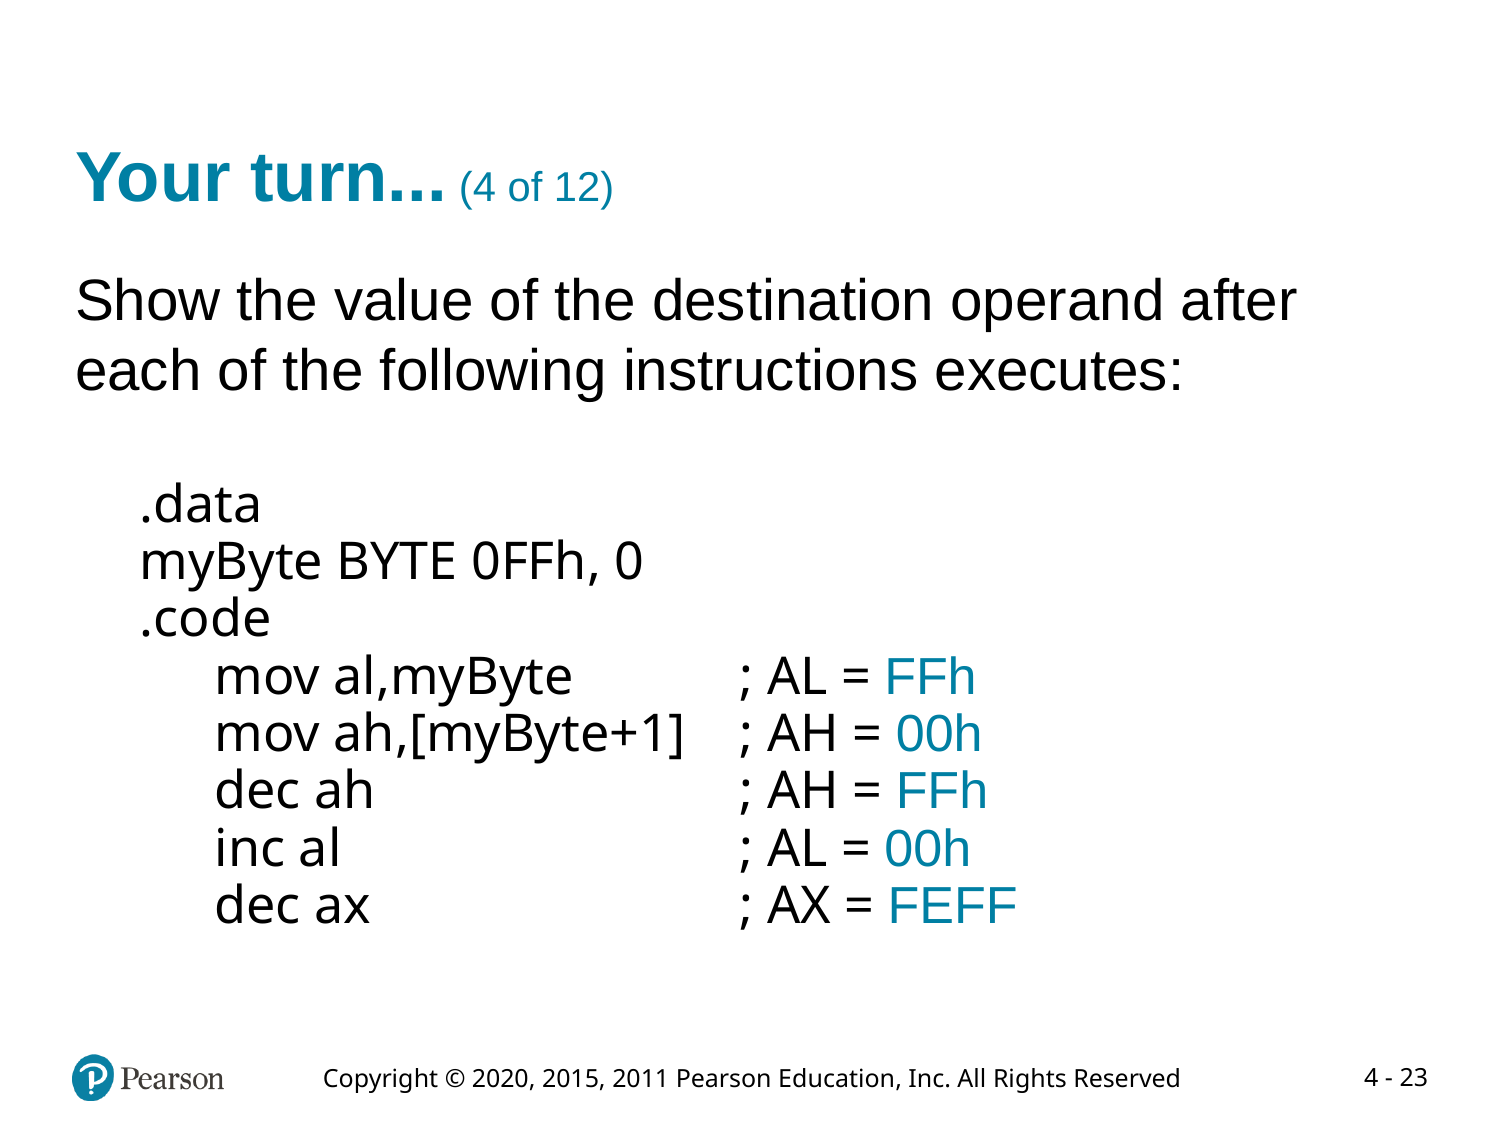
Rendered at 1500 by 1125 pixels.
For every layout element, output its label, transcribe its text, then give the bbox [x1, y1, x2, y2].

picture [81, 1064, 107, 1089]
picture [72, 1054, 89, 1072]
picture [72, 1087, 83, 1101]
list Show the value of the destination operand after each of the following instructions executes: [75, 262, 1425, 425]
picture [99, 1054, 224, 1101]
title Your turn... (4 of 12) [75, 35, 1425, 216]
text_box .data myByte BYTE 0FFh, 0 .code mov al,myByte ; AL = FFh mov ah,[myByte+1] ; AH = 00h dec ah ; AH = FFh inc al ; AL = 00h dec ax ; AX = FEFF [124, 474, 1175, 1000]
